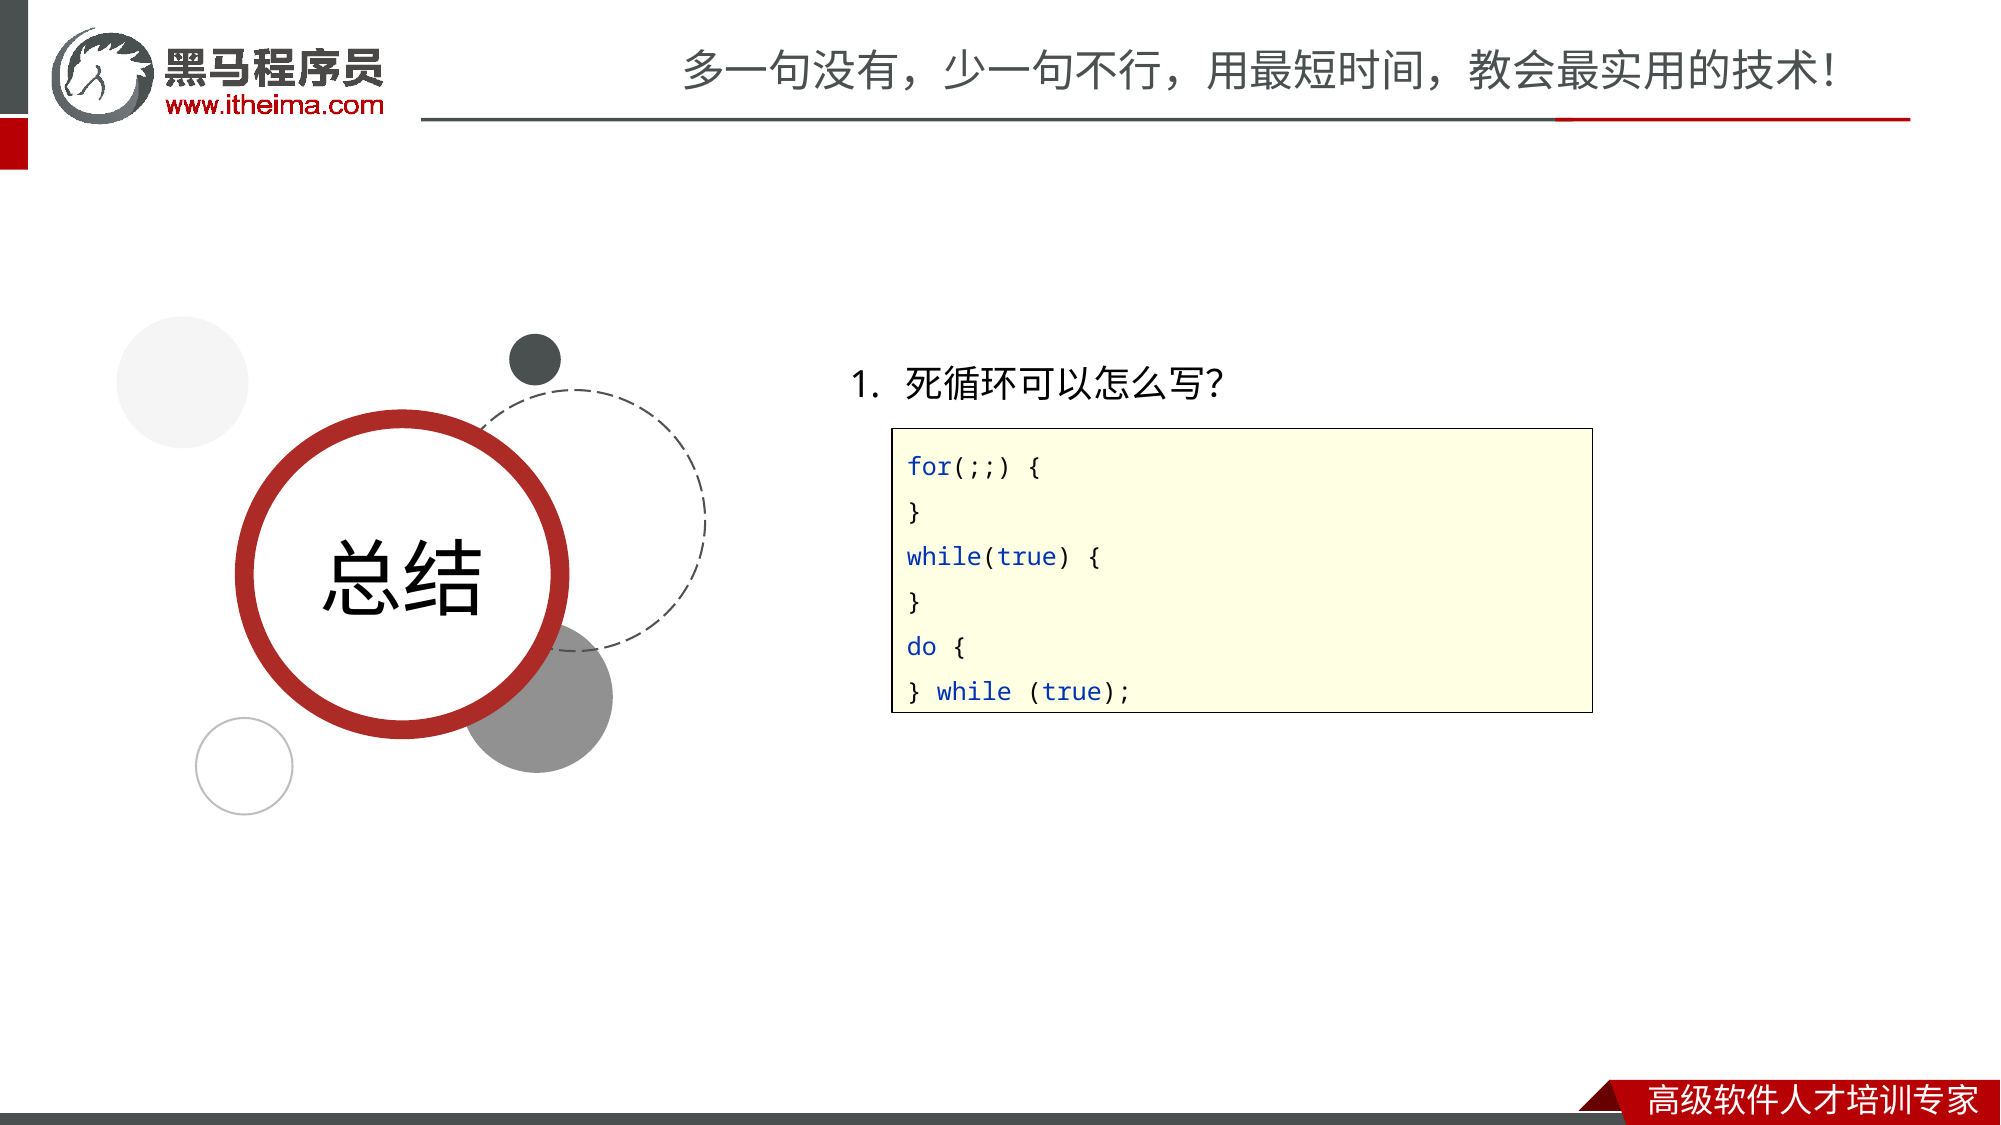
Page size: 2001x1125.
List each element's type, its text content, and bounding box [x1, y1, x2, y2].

picture [50, 26, 384, 125]
list 死循环可以怎么写？ [834, 241, 1949, 531]
text_box for(;;) { } while(true) { } do { } while (true); [891, 428, 1593, 713]
